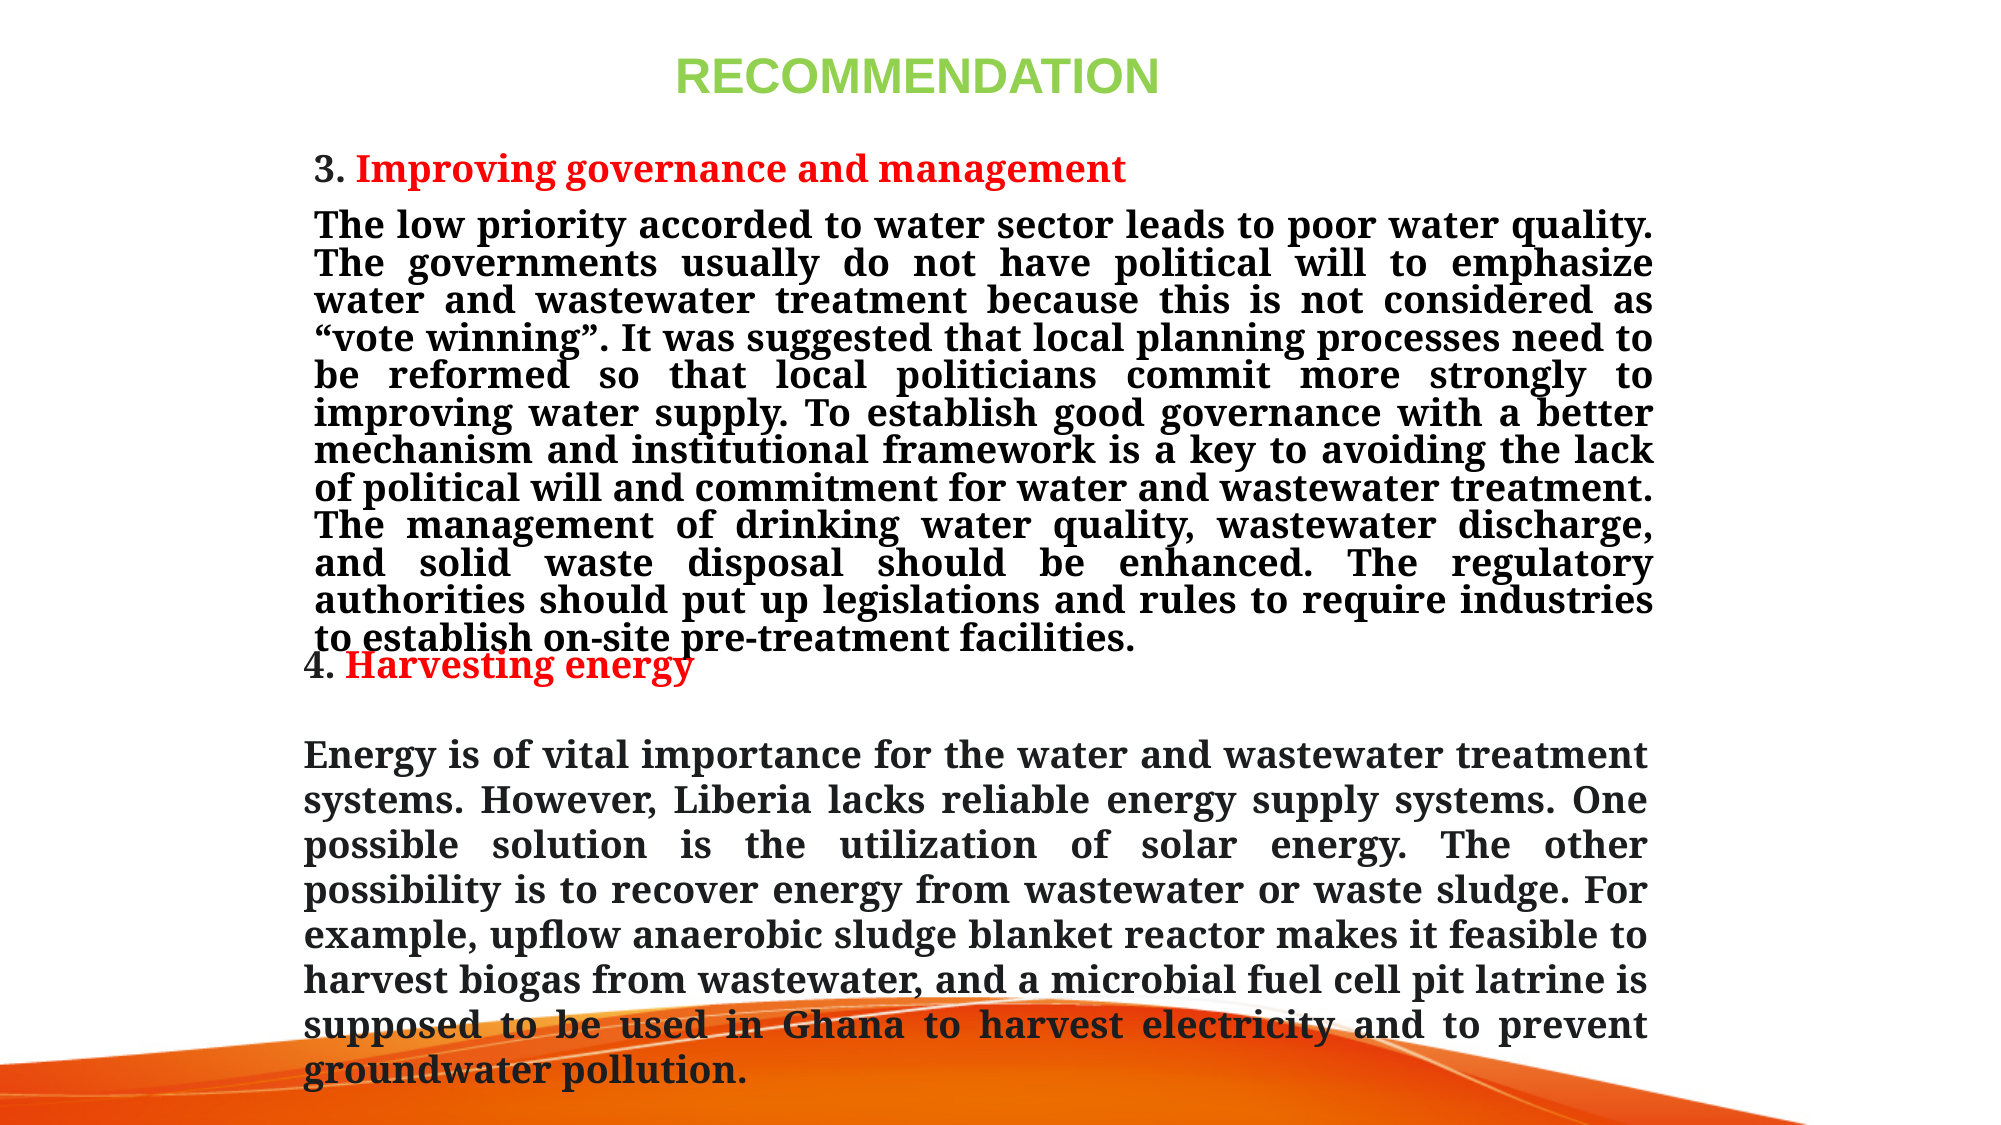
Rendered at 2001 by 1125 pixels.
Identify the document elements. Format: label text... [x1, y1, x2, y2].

text_box 4. Harvesting energy Energy is of vital importance for the water and wastewater treatment systems. However, Liberia lacks reliable energy supply systems. One possible solution is the utilization of solar energy. The other possibility is to recover energy from wastewater or waste sludge. For example, upflow anaerobic sludge blanket reactor makes it feasible to harvest biogas from wastewater, and a microbial fuel cell pit latrine is supposed to be used in Ghana to harvest electricity and to prevent groundwater pollution. [288, 633, 1665, 1098]
text_box RECOMMENDATION [660, 26, 1176, 111]
picture [0, 0, 2000, 1125]
text_box 3. Improving governance and management The low priority accorded to water sector leads to poor water quality. The governments usually do not have political will to emphasize water and wastewater treatment because this is not considered as “vote winning”. It was suggested that local planning processes need to be reformed so that local politicians commit more strongly to improving water supply. To establish good governance with a better mechanism and institutional framework is a key to avoiding the lack of political will and commitment for water and wastewater treatment. The management of drinking water quality, wastewater discharge, and solid waste disposal should be enhanced. The regulatory authorities should put up legislations and rules to require industries to establish on‐site pre‐treatment facilities. [299, 134, 1670, 667]
